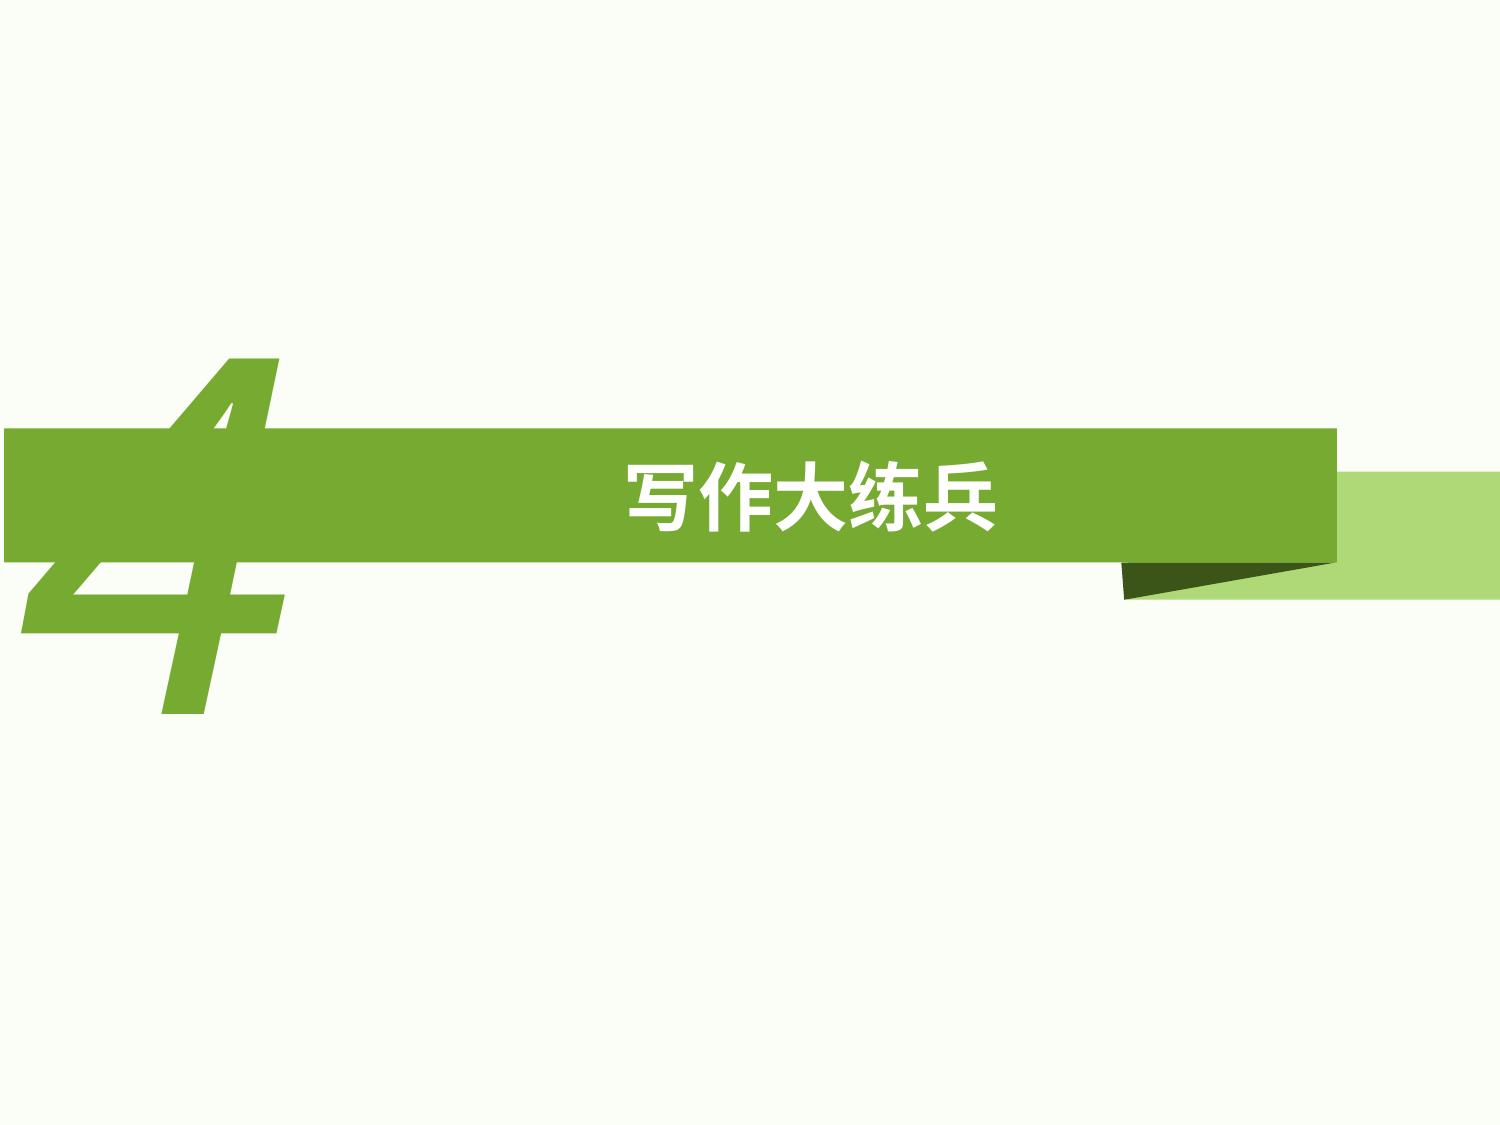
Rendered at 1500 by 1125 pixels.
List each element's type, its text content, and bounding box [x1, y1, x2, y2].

text_box [1129, 471, 1500, 600]
text_box 写作大练兵 [262, 428, 1337, 563]
text_box 4 [4, 149, 262, 726]
text_box [1121, 562, 1336, 600]
